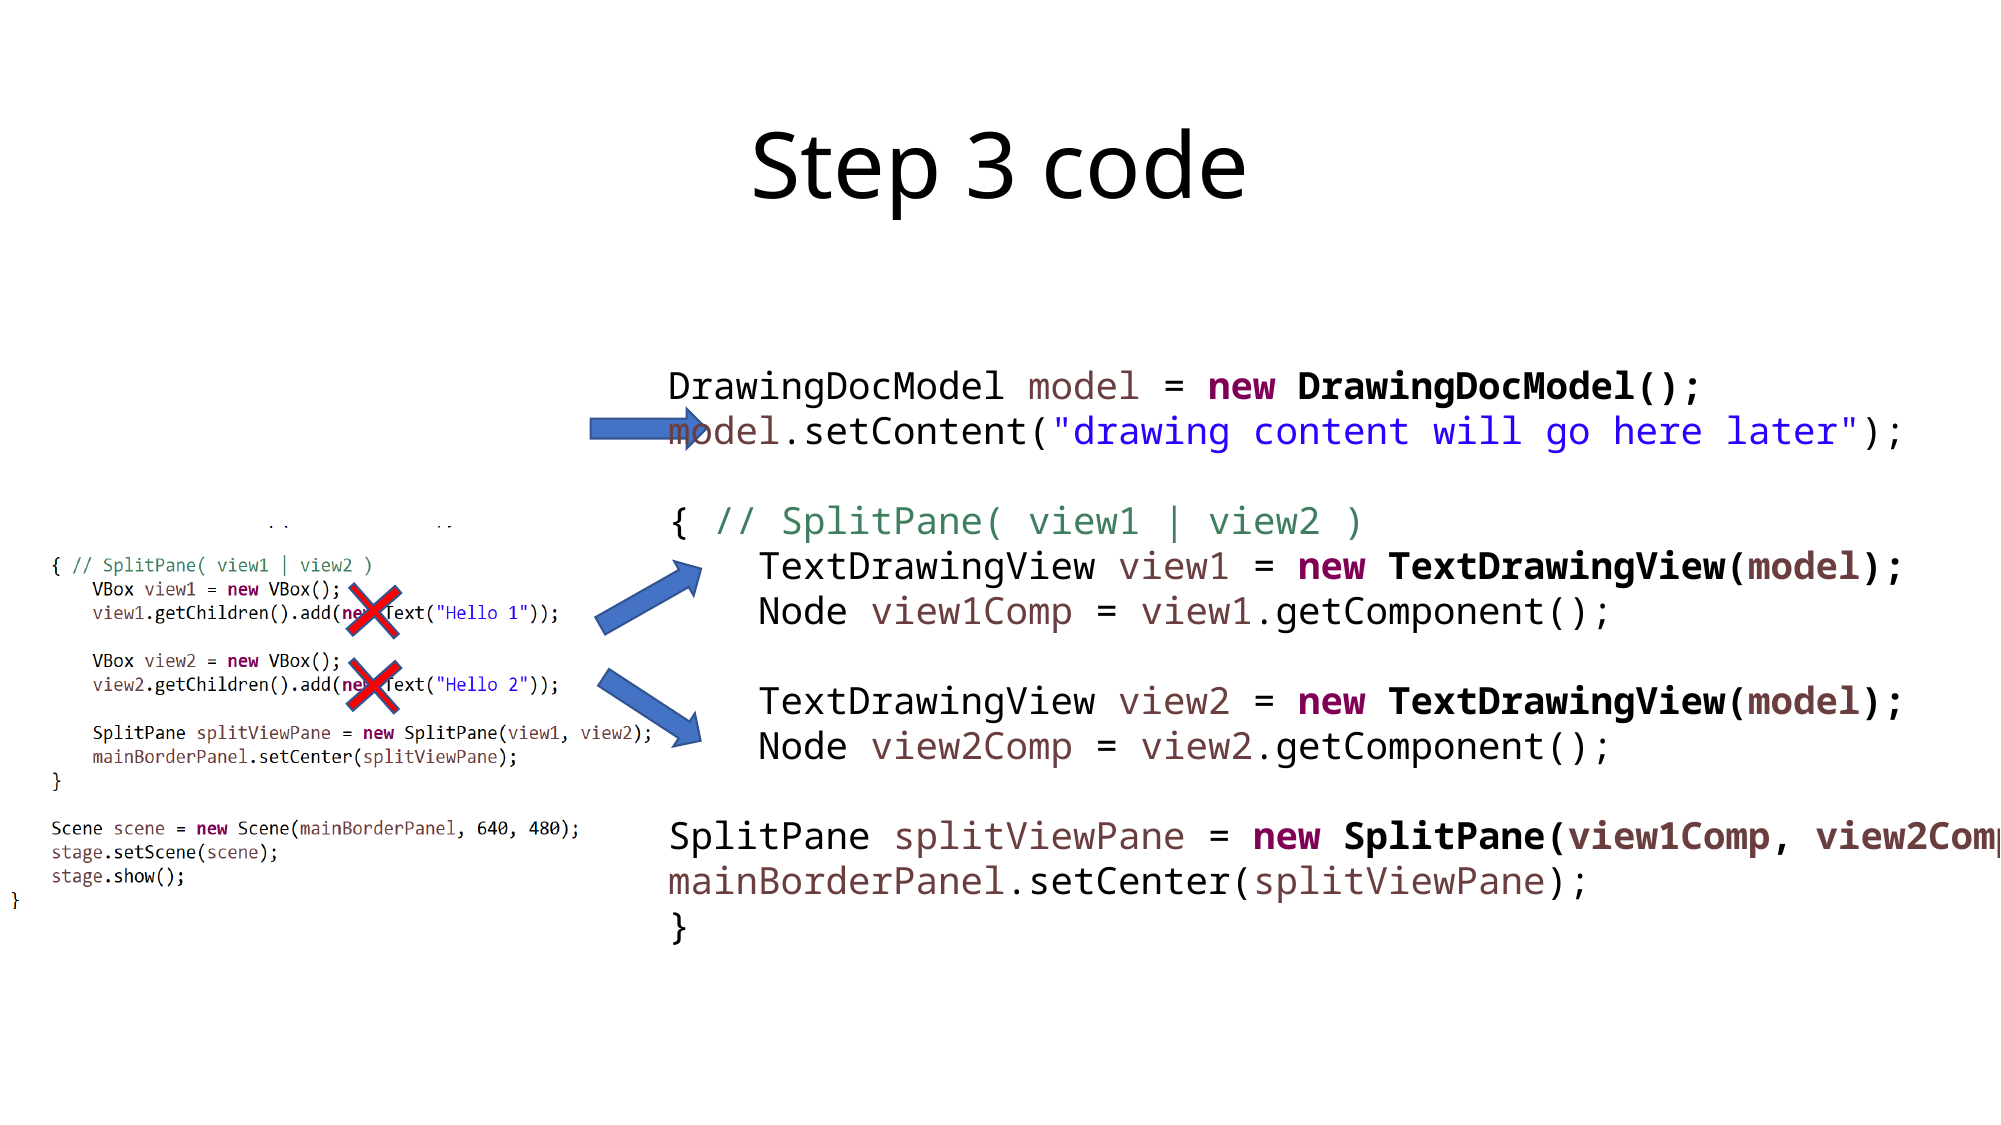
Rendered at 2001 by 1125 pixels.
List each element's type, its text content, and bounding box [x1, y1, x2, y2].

title Step 3 code [137, 59, 1863, 278]
picture [0, 526, 676, 909]
text_box [589, 417, 653, 440]
text_box DrawingDocModel model = new DrawingDocModel(); model.setContent("drawing content will go here later"); { // SplitPane( view1 | view2 ) TextDrawingView view1 = new TextDrawingView(model); Node view1Comp = view1.getComponent(); TextDrawingView view2 = new TextDrawingView(model); Node view2Comp = view2.getComponent(); SplitPane splitViewPane = new SplitPane(view1Comp, view2Comp); mainBorderPanel.setCenter(splitViewPane); } [653, 354, 2000, 955]
